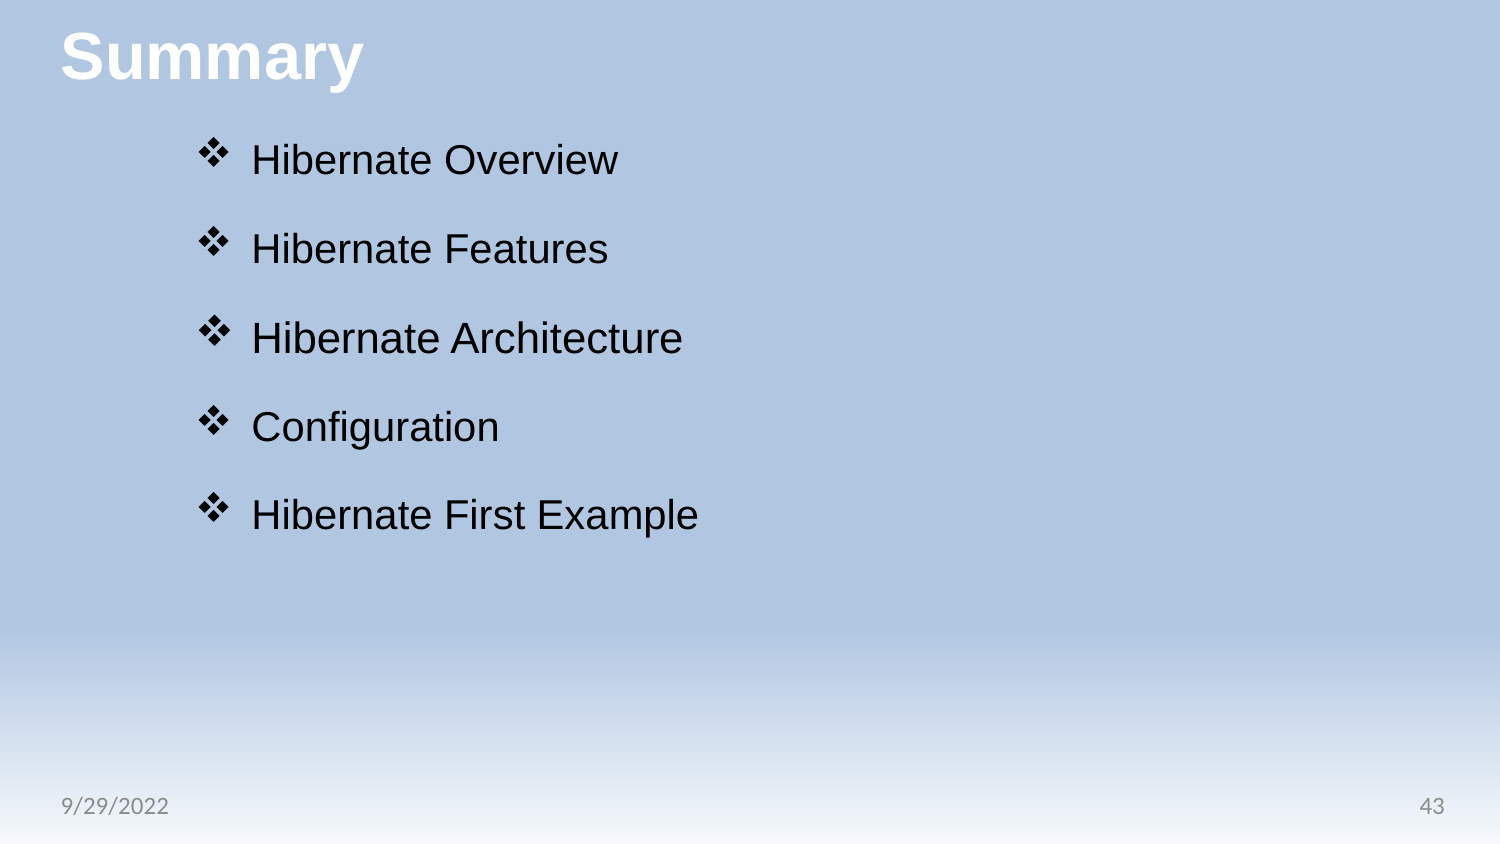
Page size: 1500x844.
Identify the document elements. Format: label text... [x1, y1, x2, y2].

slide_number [45, 782, 270, 827]
list Hibernate Overview Hibernate Features Hibernate Architecture Configuration Hibernate First Example [180, 125, 1140, 754]
slide_number 43 [1350, 782, 1461, 827]
title Summary [45, 0, 1176, 106]
